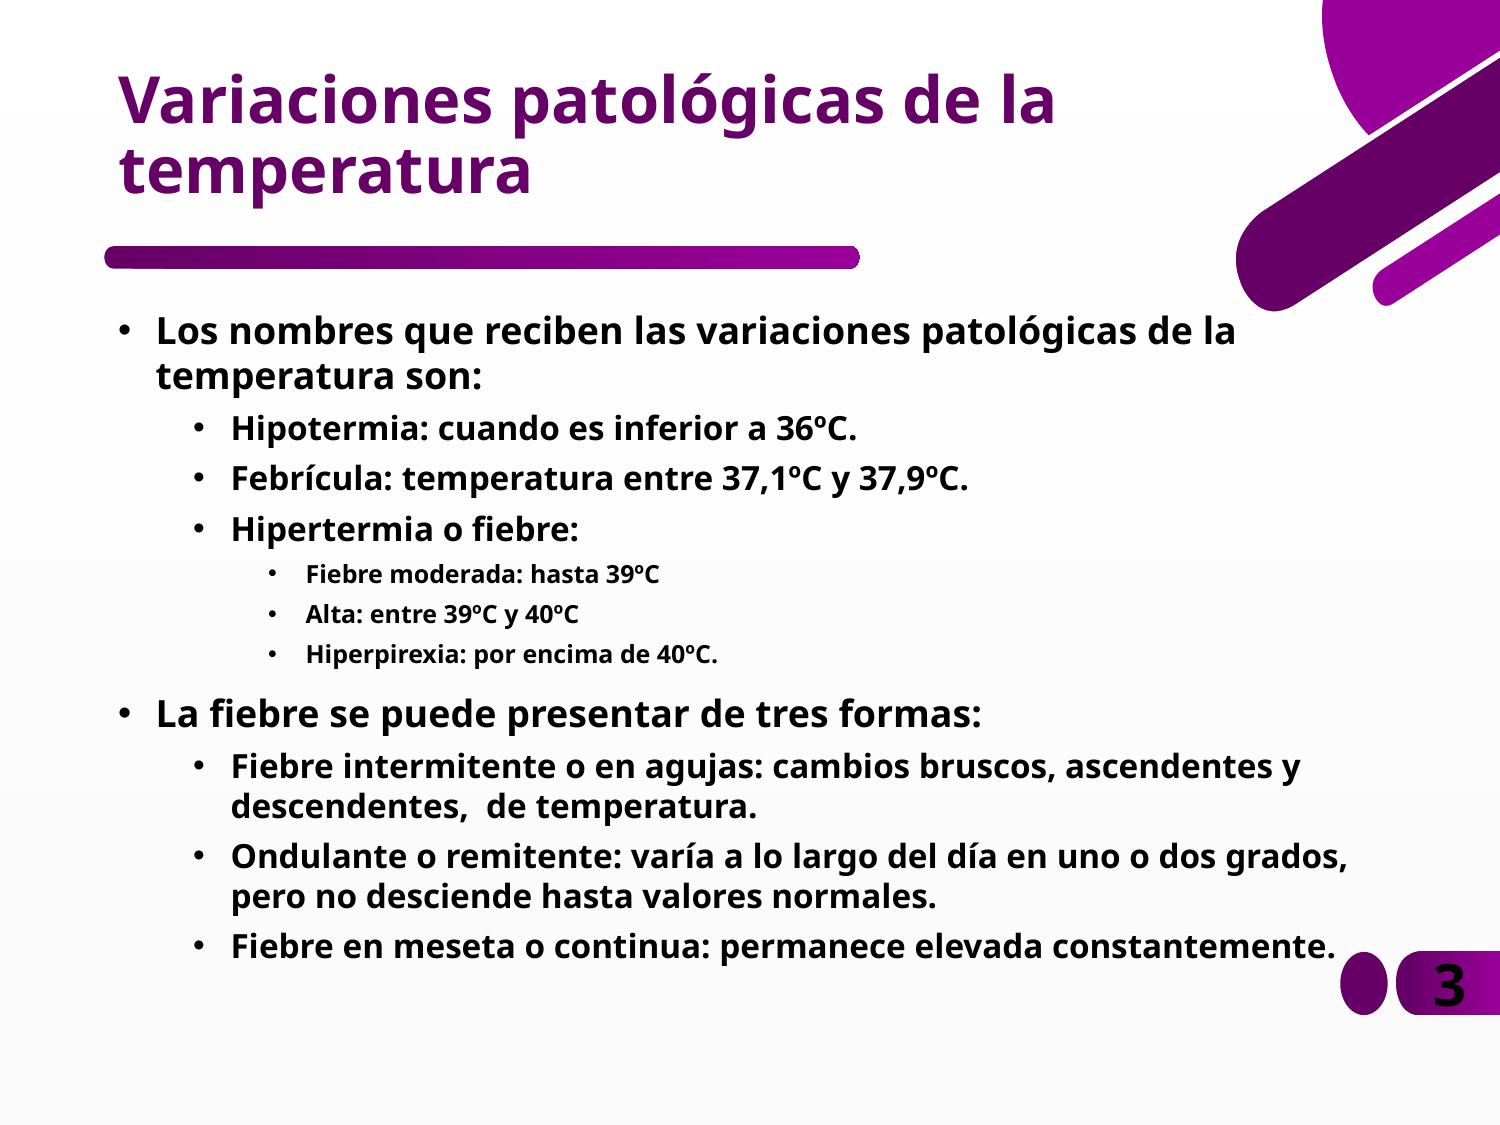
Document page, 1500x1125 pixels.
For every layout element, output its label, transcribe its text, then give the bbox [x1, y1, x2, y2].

list Los nombres que reciben las variaciones patológicas de la temperatura son: Hipotermia: cuando es inferior a 36ºC. Febrícula: temperatura entre 37,1ºC y 37,9ºC. Hipertermia o fiebre: Fiebre moderada: hasta 39ºC Alta: entre 39ºC y 40ºC Hiperpirexia: por encima de 40ºC. La fiebre se puede presentar de tres formas: Fiebre intermitente o en agujas: cambios bruscos, ascendentes y descendentes, de temperatura. Ondulante o remitente: varía a lo largo del día en uno o dos grados, pero no desciende hasta valores normales. Fiebre en meseta o continua: permanece elevada constantemente. [103, 299, 1397, 1014]
title Variaciones patológicas de la temperatura [103, 59, 1217, 215]
text_box 3 [1399, 940, 1500, 1035]
